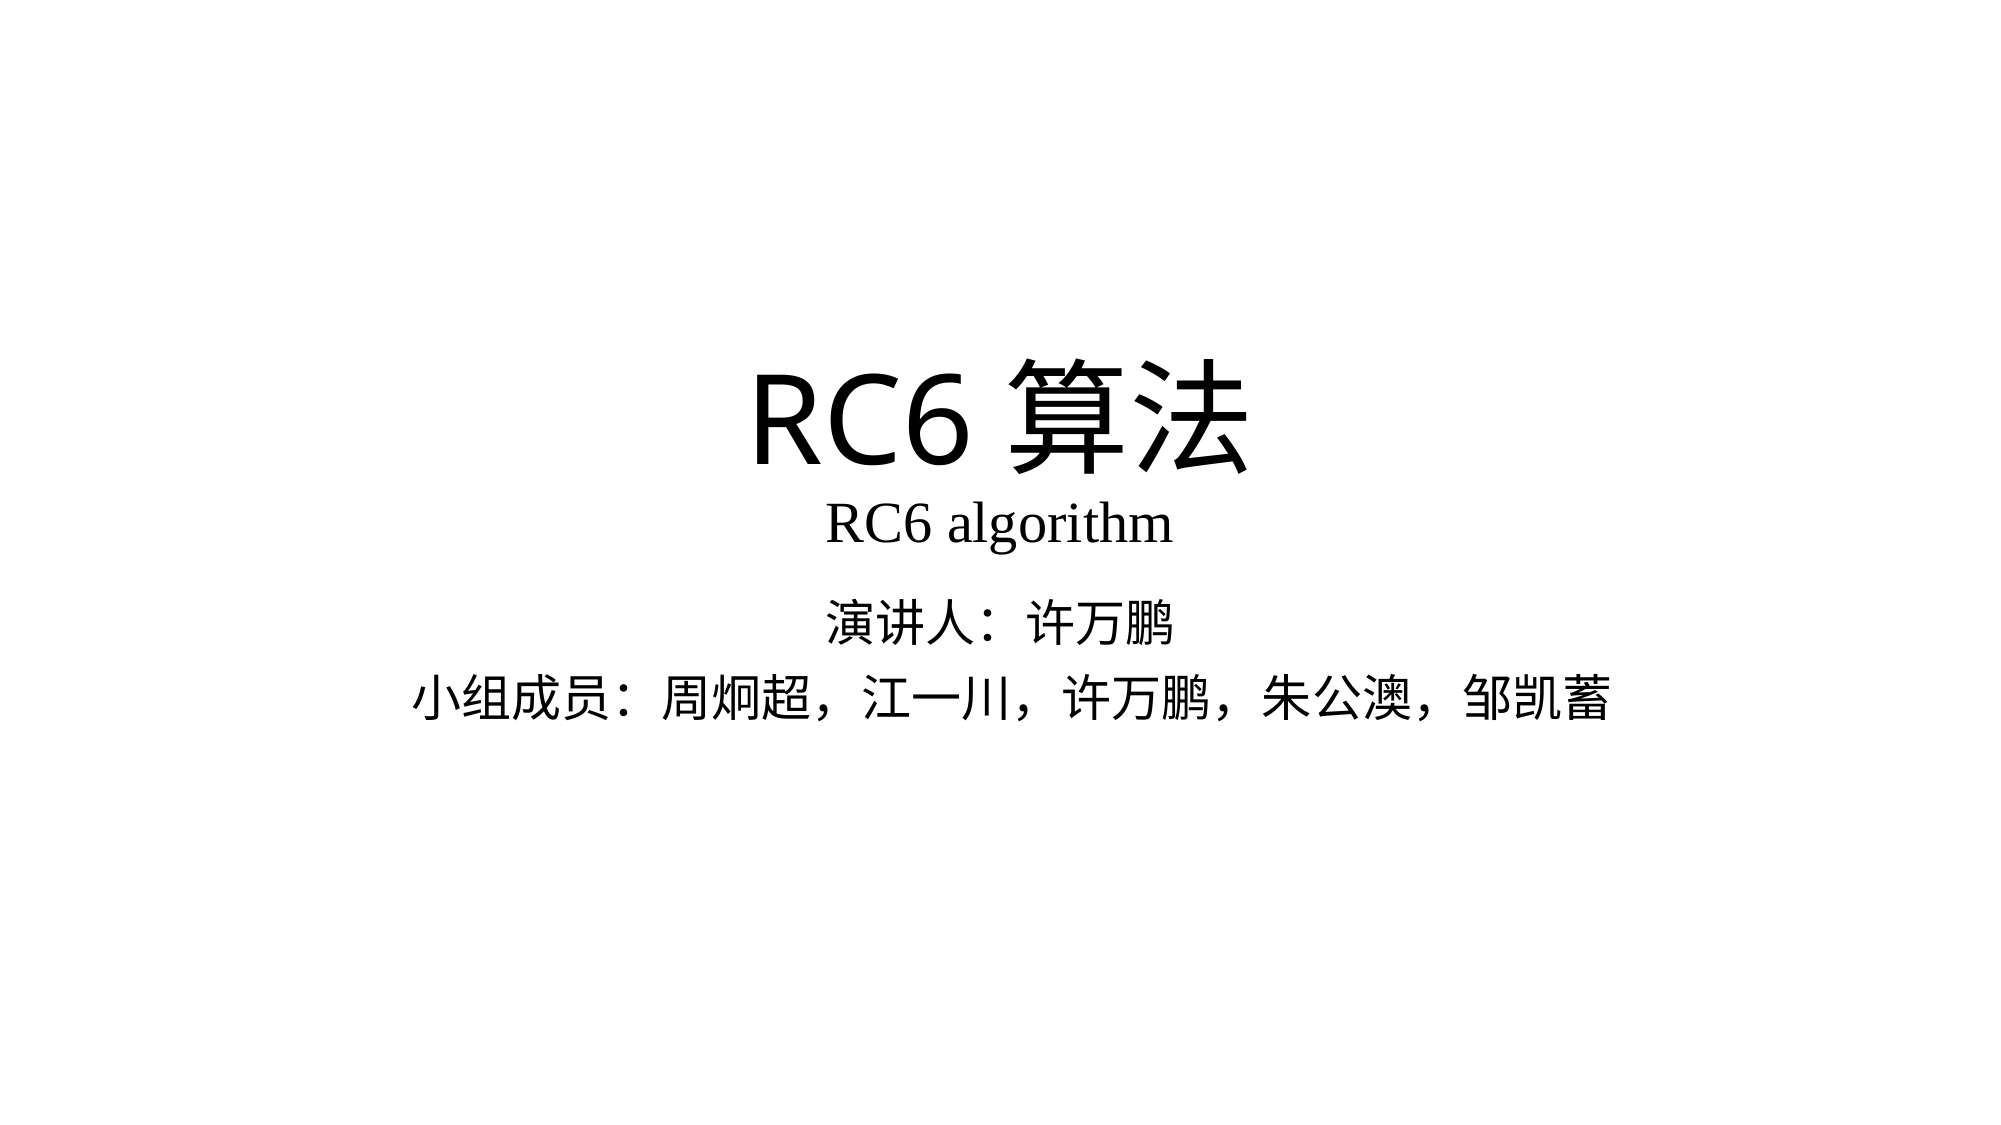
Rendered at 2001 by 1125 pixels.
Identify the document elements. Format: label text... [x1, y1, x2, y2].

subtitle 演讲人：许万鹏 小组成员：周炯超，江一川，许万鹏，朱公澳，邹凯蓄 [249, 590, 1750, 863]
title RC6算法 RC6 algorithm [249, 265, 1750, 563]
